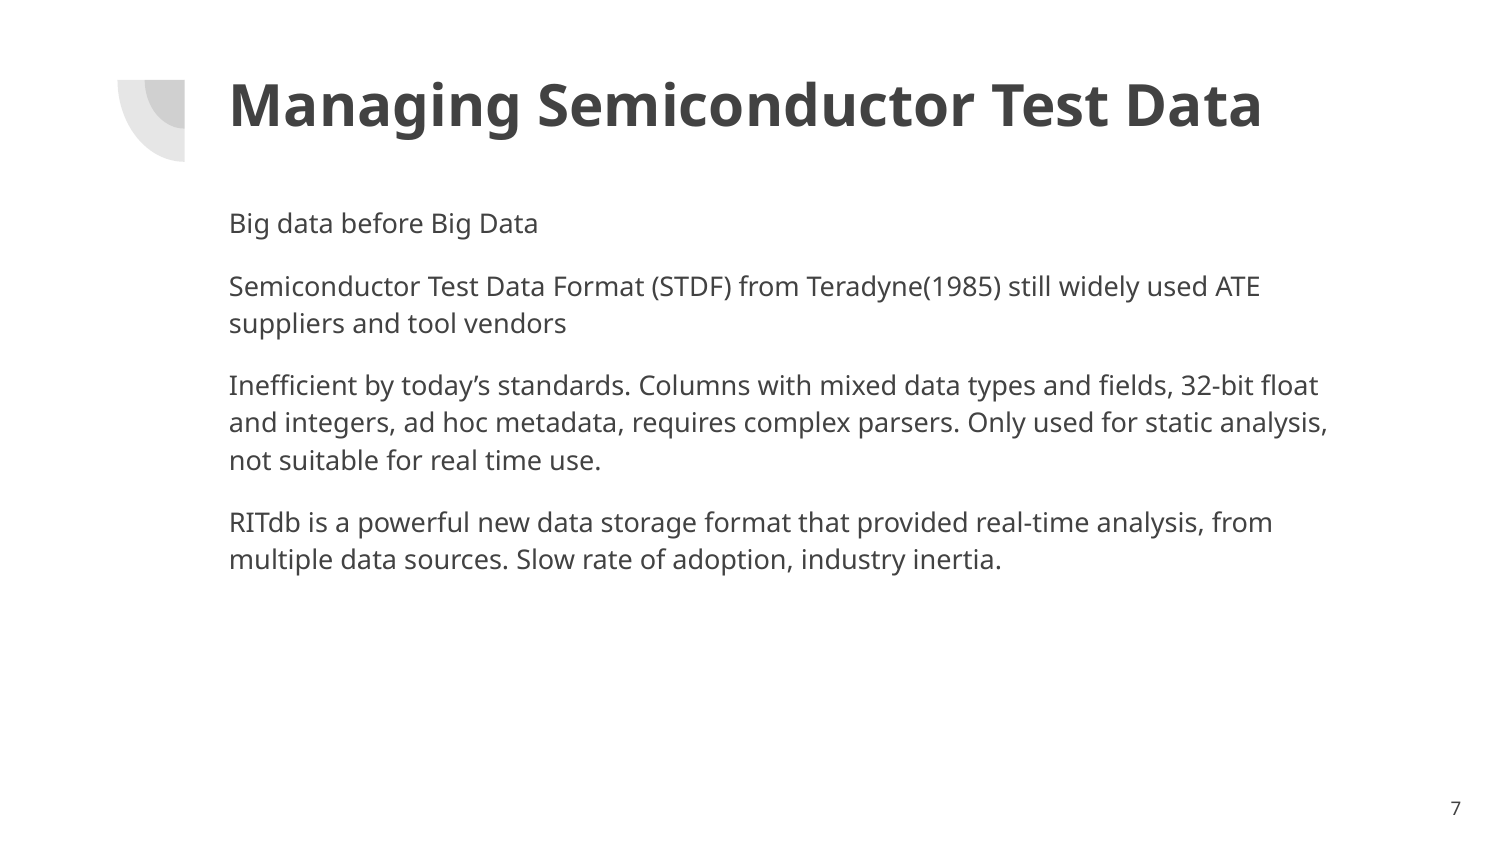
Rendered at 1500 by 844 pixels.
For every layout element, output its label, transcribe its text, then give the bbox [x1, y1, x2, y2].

list Big data before Big Data Semiconductor Test Data Format (STDF) from Teradyne(1985) still widely used ATE suppliers and tool vendors Inefficient by today’s standards. Columns with mixed data types and fields, 32-bit float and integers, ad hoc metadata, requires complex parsers. Only used for static analysis, not suitable for real time use. RITdb is a powerful new data storage format that provided real-time analysis, from multiple data sources. Slow rate of adoption, industry inertia. [213, 187, 1368, 744]
slide_number 7 [1386, 777, 1477, 842]
title Managing Semiconductor Test Data [213, 52, 1368, 187]
